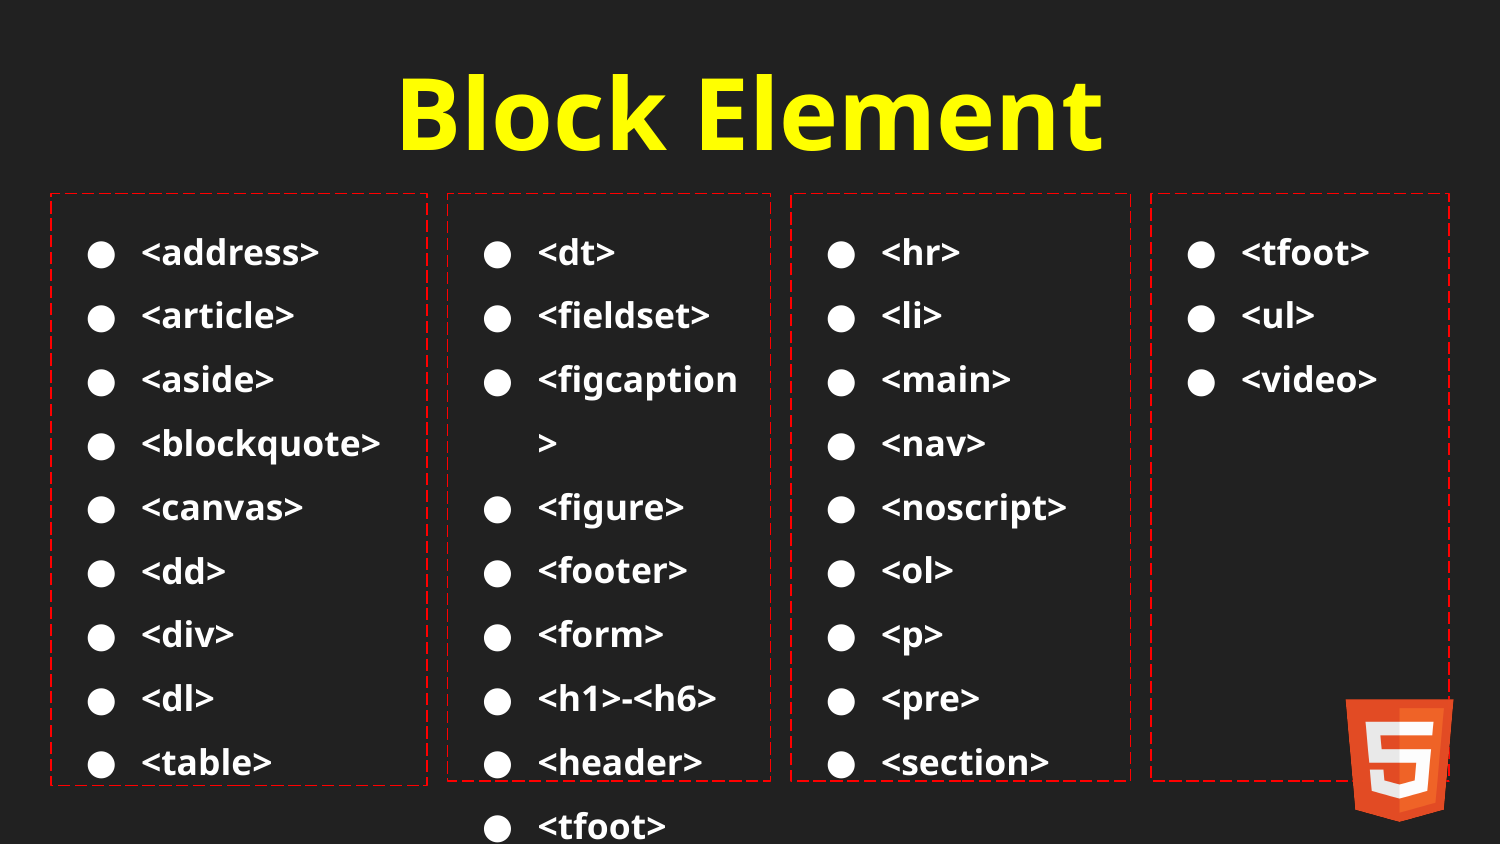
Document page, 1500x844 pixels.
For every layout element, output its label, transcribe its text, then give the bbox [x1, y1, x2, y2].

text_box <dt> <fieldset> <figcaption> <figure> <footer> <form> <h1>-<h6> <header> <tfoot> [447, 193, 771, 782]
text_box <tfoot> <ul> <video> [1151, 193, 1449, 782]
title Block Element [51, 35, 1449, 130]
picture [1323, 692, 1460, 822]
text_box <hr> <li> <main> <nav> <noscript> <ol> <p> <pre> <section> [790, 193, 1131, 782]
list <address> <article> <aside> <blockquote> <canvas> <dd> <div> <dl> <table> [51, 193, 428, 786]
